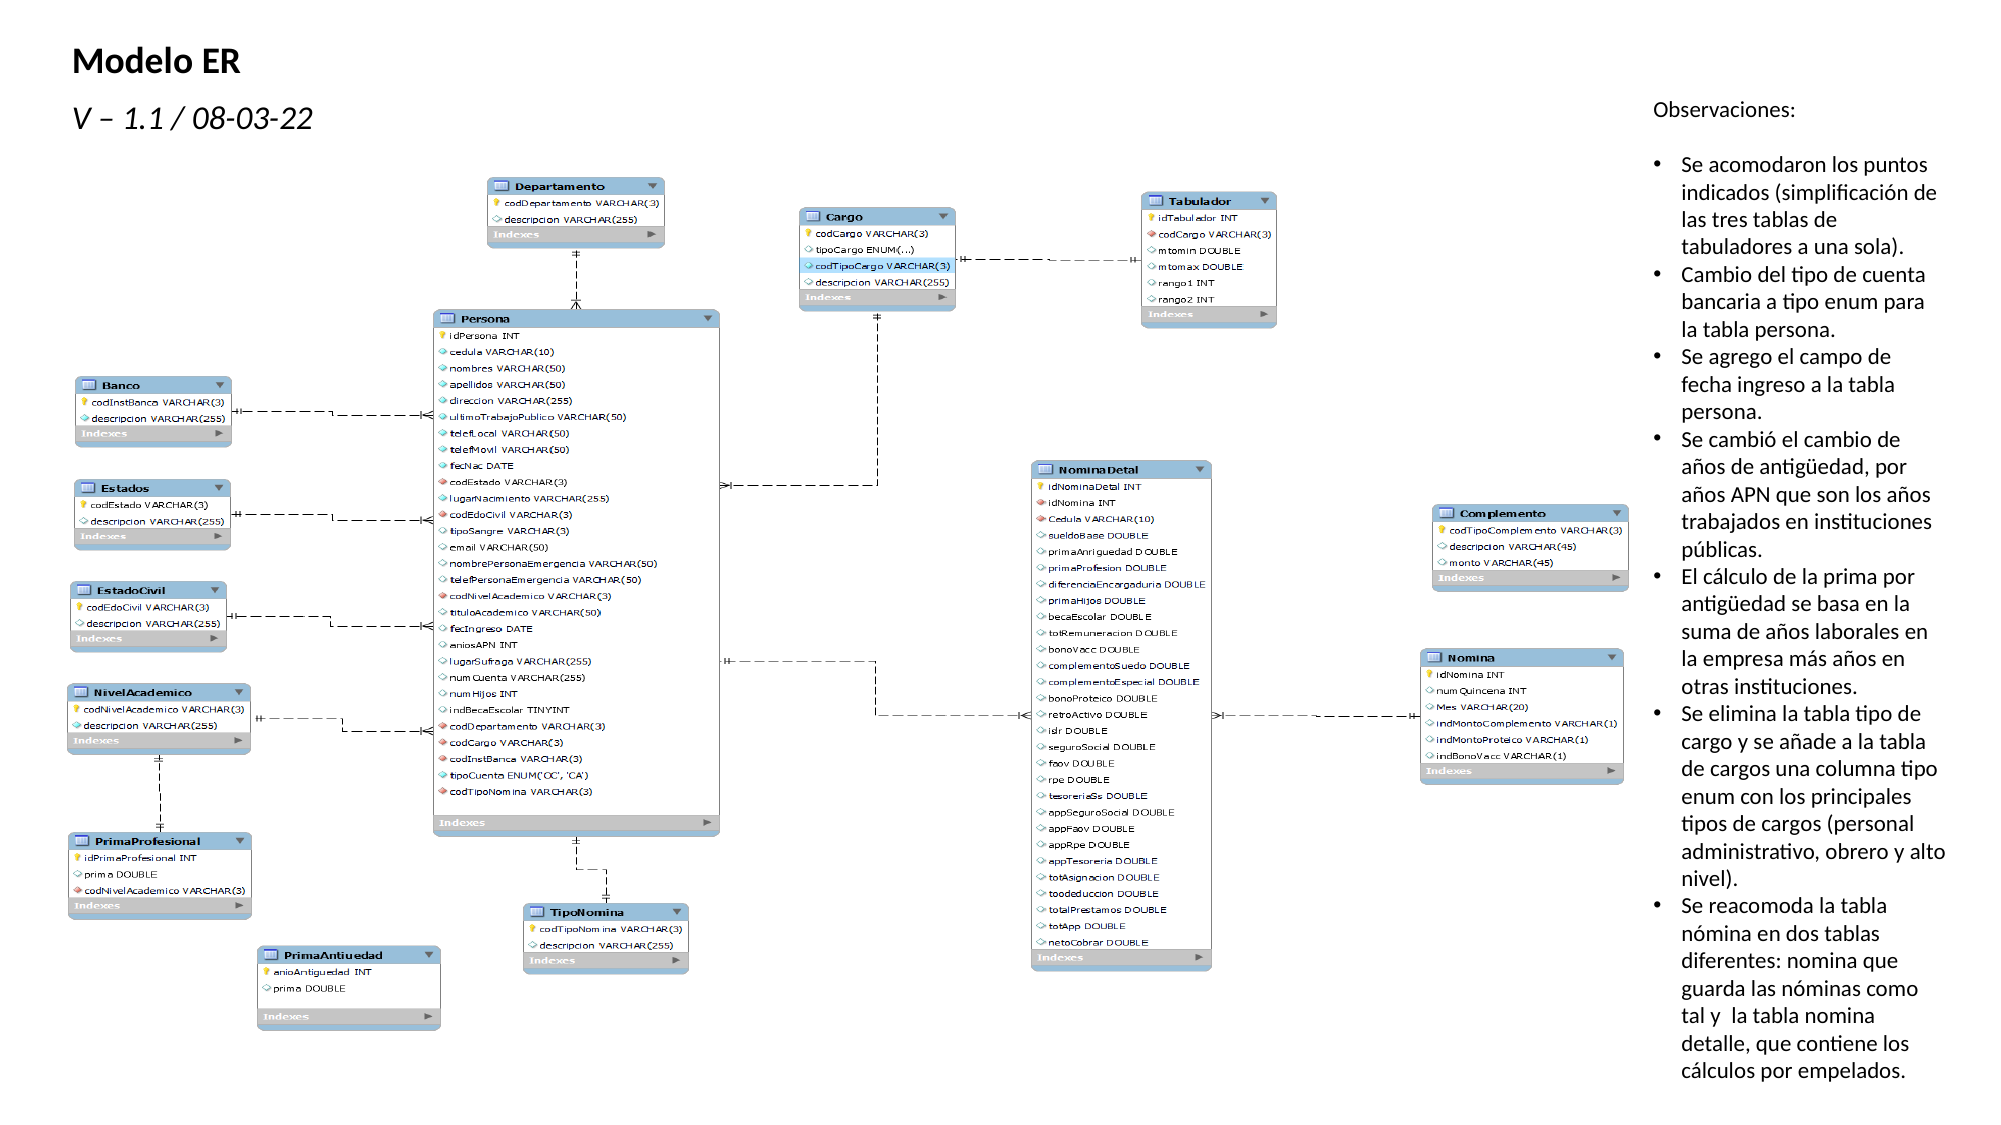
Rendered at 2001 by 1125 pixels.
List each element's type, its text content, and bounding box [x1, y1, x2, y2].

text_box V – 1.1 / 08-03-22 [57, 89, 365, 144]
text_box Modelo ER [57, 28, 310, 89]
text_box Observaciones: Se acomodaron los puntos indicados (simplificación de las tres tablas de tabuladores a una sola). Cambio del tipo de cuenta bancaria a tipo enum para la tabla persona. Se agrego el campo de fecha ingreso a la tabla persona. Se cambió el cambio de años de antigüedad, por años APN que son los años trabajados en instituciones públicas. El cálculo de la prima por antigüedad se basa en la suma de años laborales en la empresa más años en otras instituciones. Se elimina la tabla tipo de cargo y se añade a la tabla de cargos una columna tipo enum con los principales tipos de cargos (personal administrativo, obrero y alto nivel). Se reacomoda la tabla nómina en dos tablas diferentes: nomina que guarda las nóminas como tal y la tabla nomina detalle, que contiene los cálculos por empelados. [1638, 87, 1962, 1091]
picture [57, 169, 1639, 1037]
